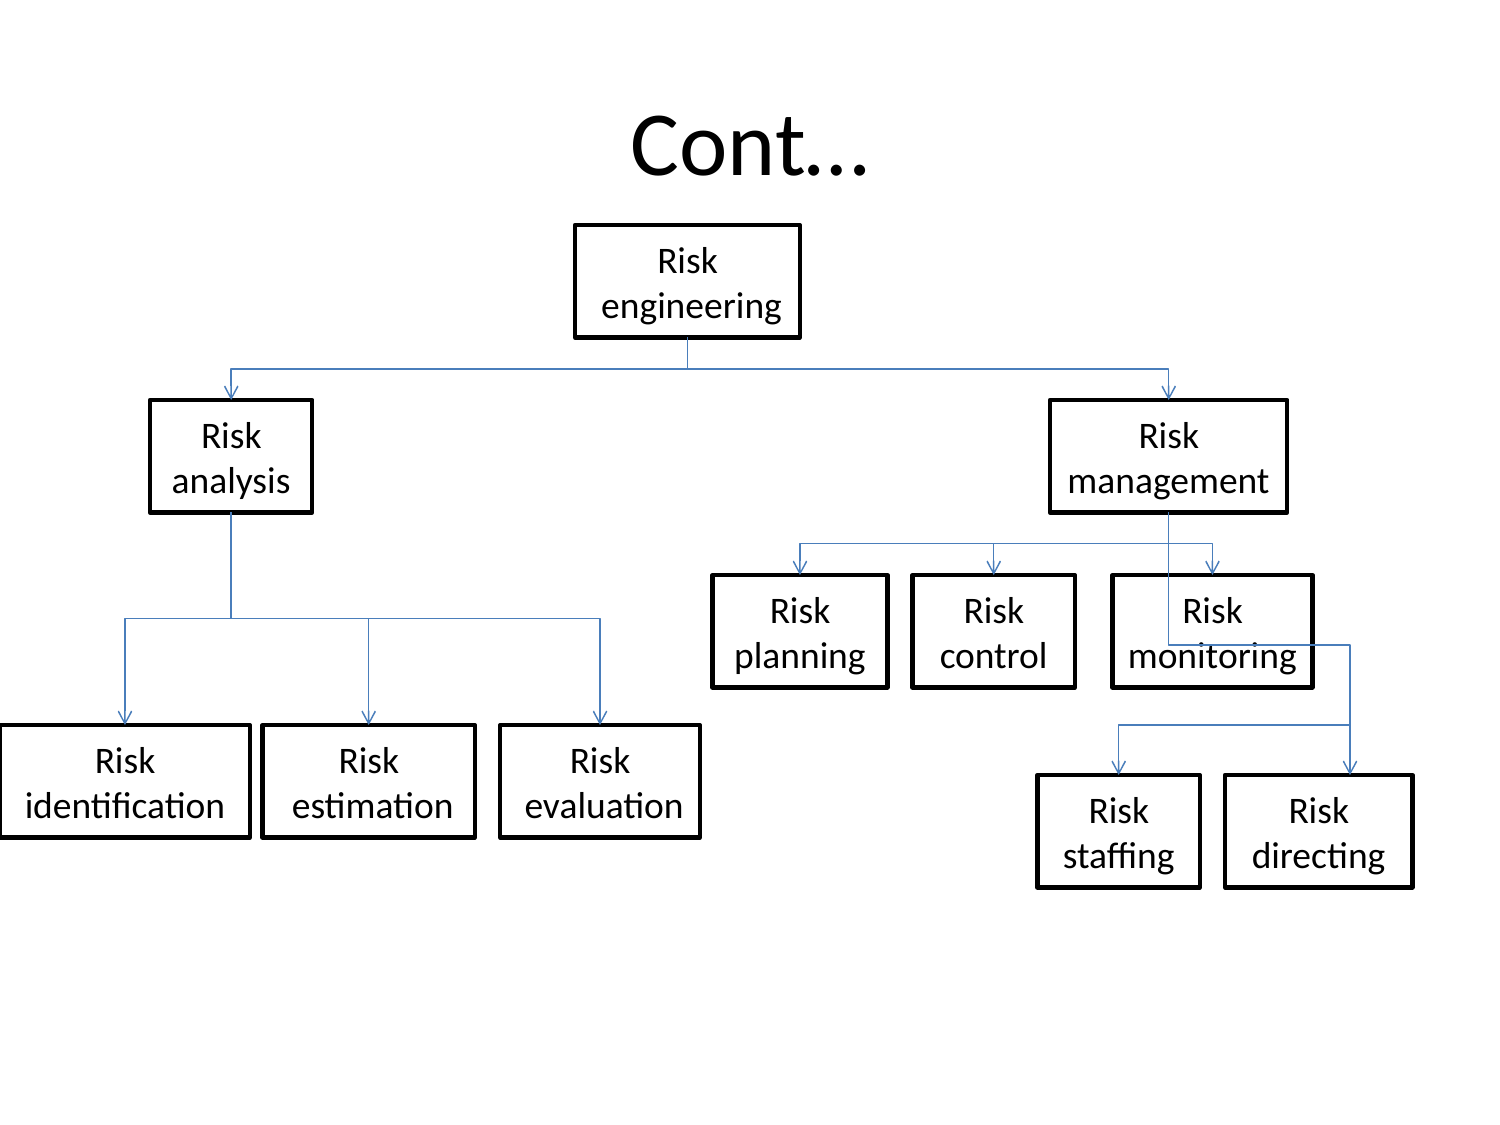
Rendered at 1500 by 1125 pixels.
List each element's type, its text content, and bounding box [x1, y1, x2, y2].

title Cont… [75, 45, 1425, 233]
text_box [1118, 724, 1351, 776]
text_box Risk identification [0, 723, 252, 840]
text_box Risk monitoring [1110, 573, 1122, 690]
text_box Risk analysis [148, 398, 314, 515]
text_box Risk management [1048, 398, 1289, 515]
text_box Risk estimation [260, 723, 477, 840]
text_box Risk control [910, 618, 947, 690]
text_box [1127, 552, 1391, 735]
text_box Risk planning [710, 573, 890, 690]
text_box Risk staffing [1035, 773, 1202, 890]
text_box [193, 549, 407, 688]
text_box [1049, 455, 1113, 632]
text_box Risk directing [1223, 773, 1415, 890]
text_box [71, 565, 188, 673]
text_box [952, 359, 1016, 729]
text_box Risk evaluation [498, 723, 702, 840]
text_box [427, 140, 491, 432]
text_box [1159, 521, 1222, 551]
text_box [896, 127, 960, 610]
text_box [309, 434, 523, 804]
text_box Risk control [1019, 573, 1077, 690]
text_box Risk engineering [573, 223, 802, 340]
